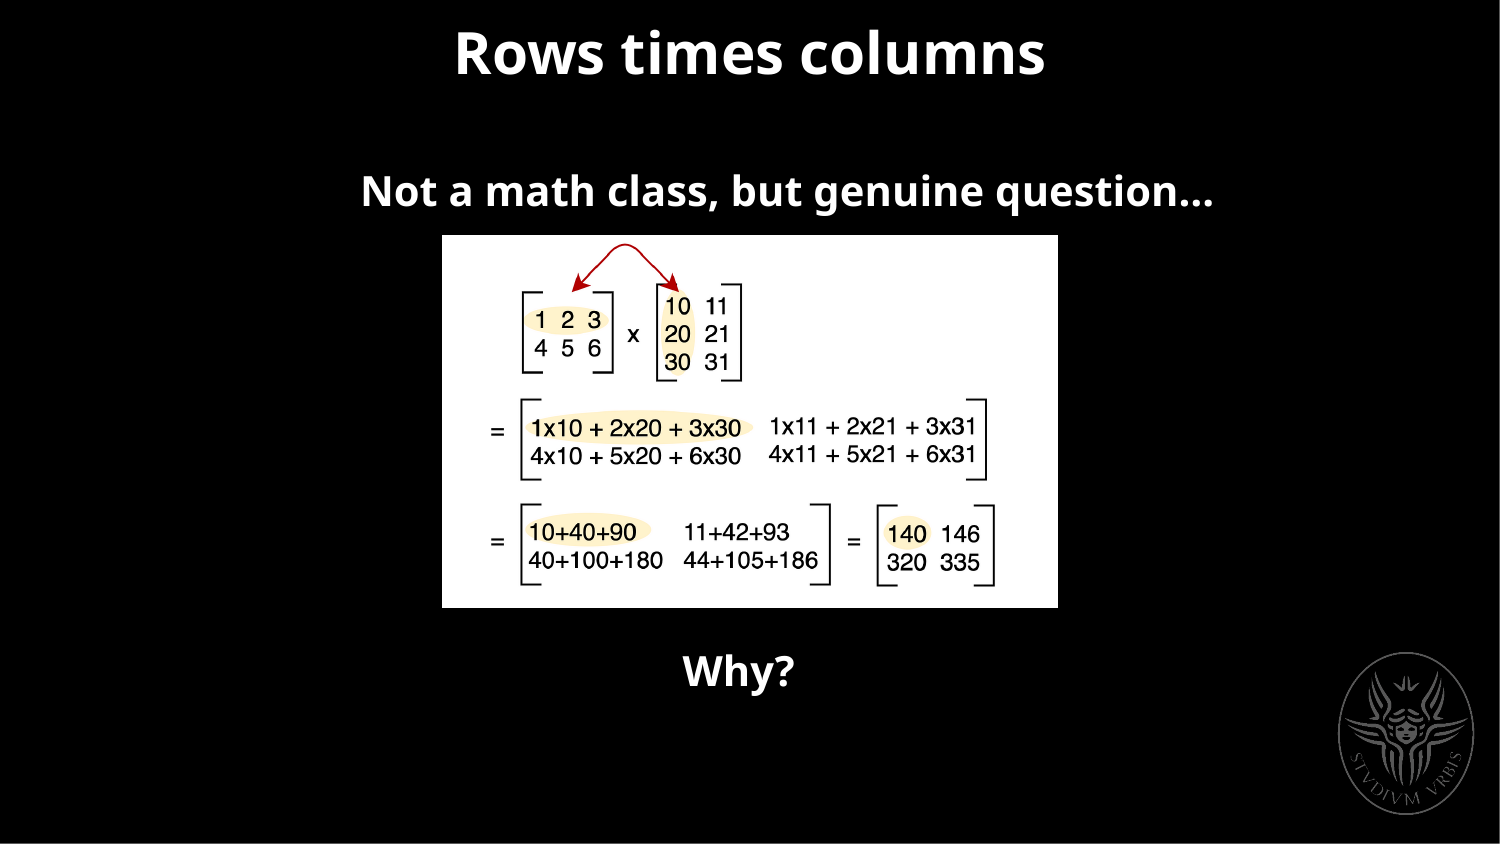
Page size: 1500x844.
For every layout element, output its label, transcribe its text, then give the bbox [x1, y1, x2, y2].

picture [1331, 644, 1480, 828]
title Not a math class, but genuine question… [113, 110, 1386, 275]
title Why? [103, 591, 1375, 755]
title Rows times columns [103, 0, 1397, 111]
text_box [0, 0, 1500, 844]
picture [442, 235, 1058, 609]
